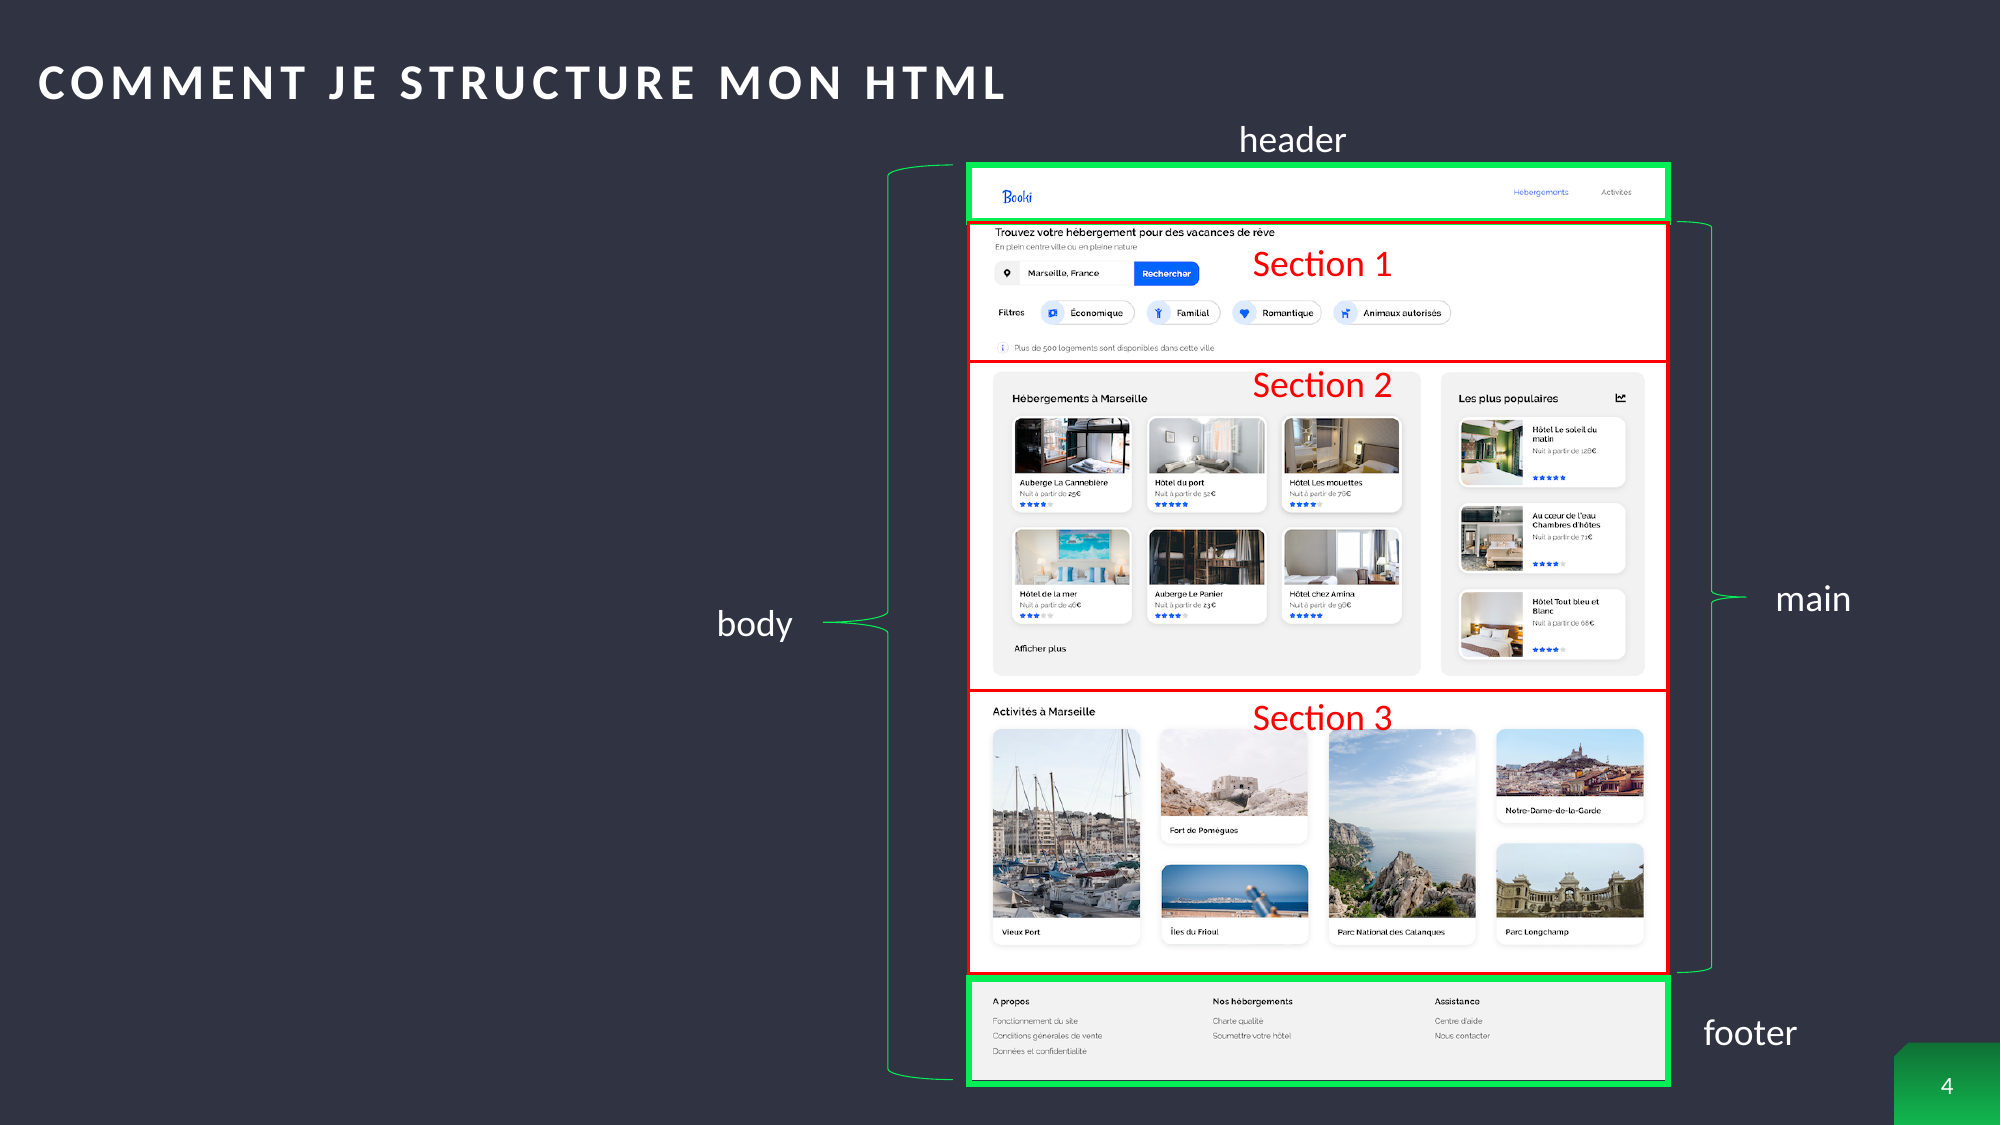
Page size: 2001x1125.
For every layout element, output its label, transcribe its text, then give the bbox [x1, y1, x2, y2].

title Comment je structure mon html [23, 0, 1092, 182]
text_box body [679, 591, 831, 652]
slide_number 4 [1894, 1050, 2000, 1118]
text_box main [1737, 566, 1890, 627]
text_box header [1206, 107, 1380, 164]
text_box [1676, 221, 1737, 974]
text_box footer [1688, 1000, 1813, 1061]
text_box [968, 1080, 1669, 1085]
picture [968, 164, 1669, 1080]
text_box [831, 164, 953, 1081]
